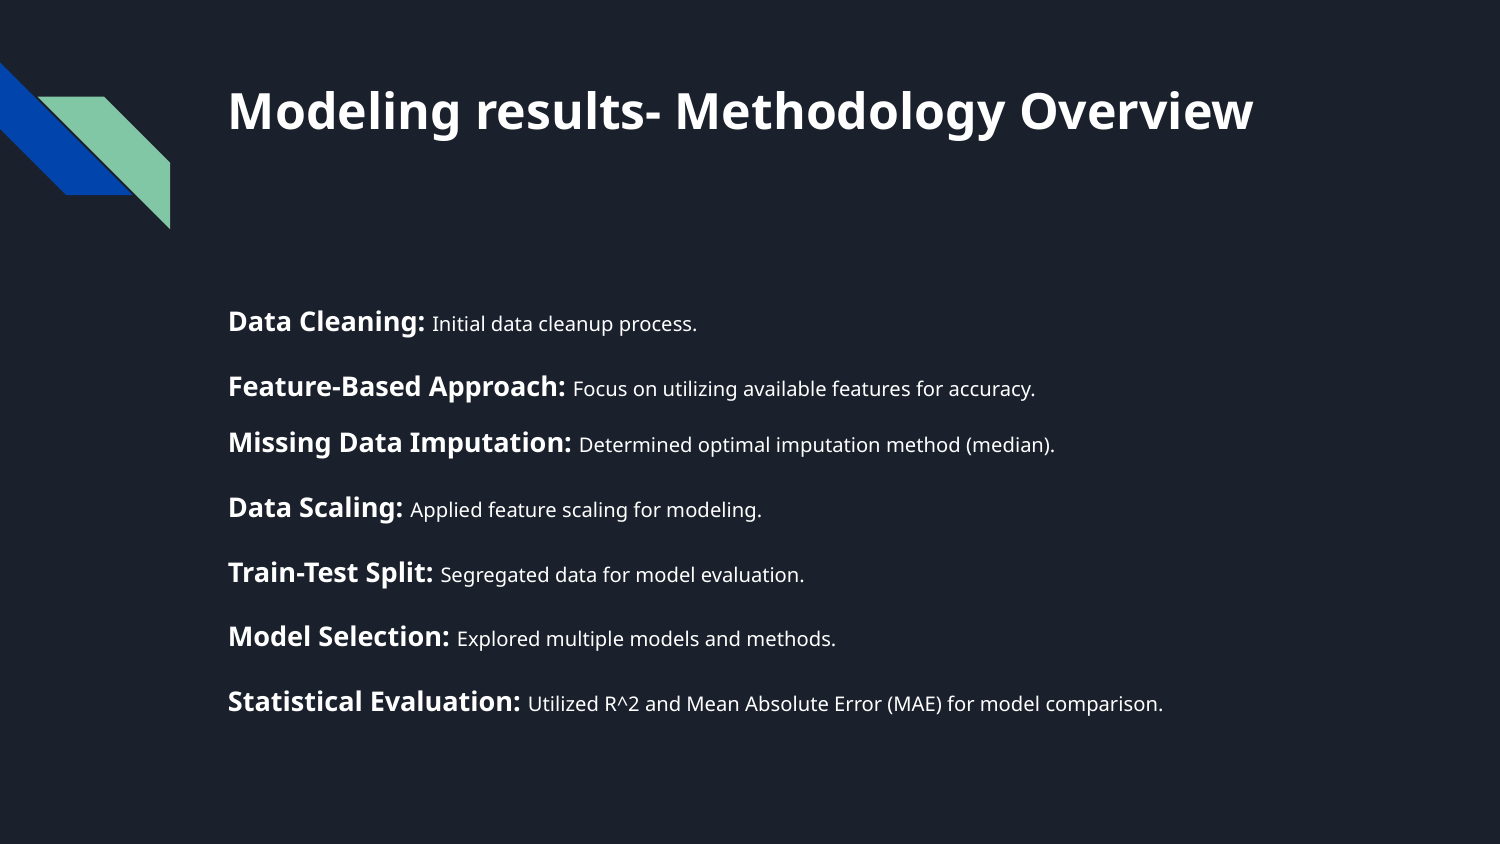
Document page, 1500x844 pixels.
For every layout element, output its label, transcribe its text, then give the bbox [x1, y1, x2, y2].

list Data Cleaning: Initial data cleanup process. Feature-Based Approach: Focus on utilizing available features for accuracy. Missing Data Imputation: Determined optimal imputation method (median). Data Scaling: Applied feature scaling for modeling. Train-Test Split: Segregated data for model evaluation. Model Selection: Explored multiple models and methods. Statistical Evaluation: Utilized R^2 and Mean Absolute Error (MAE) for model comparison. [212, 257, 1368, 735]
title Modeling results- Methodology Overview [212, 64, 1368, 215]
